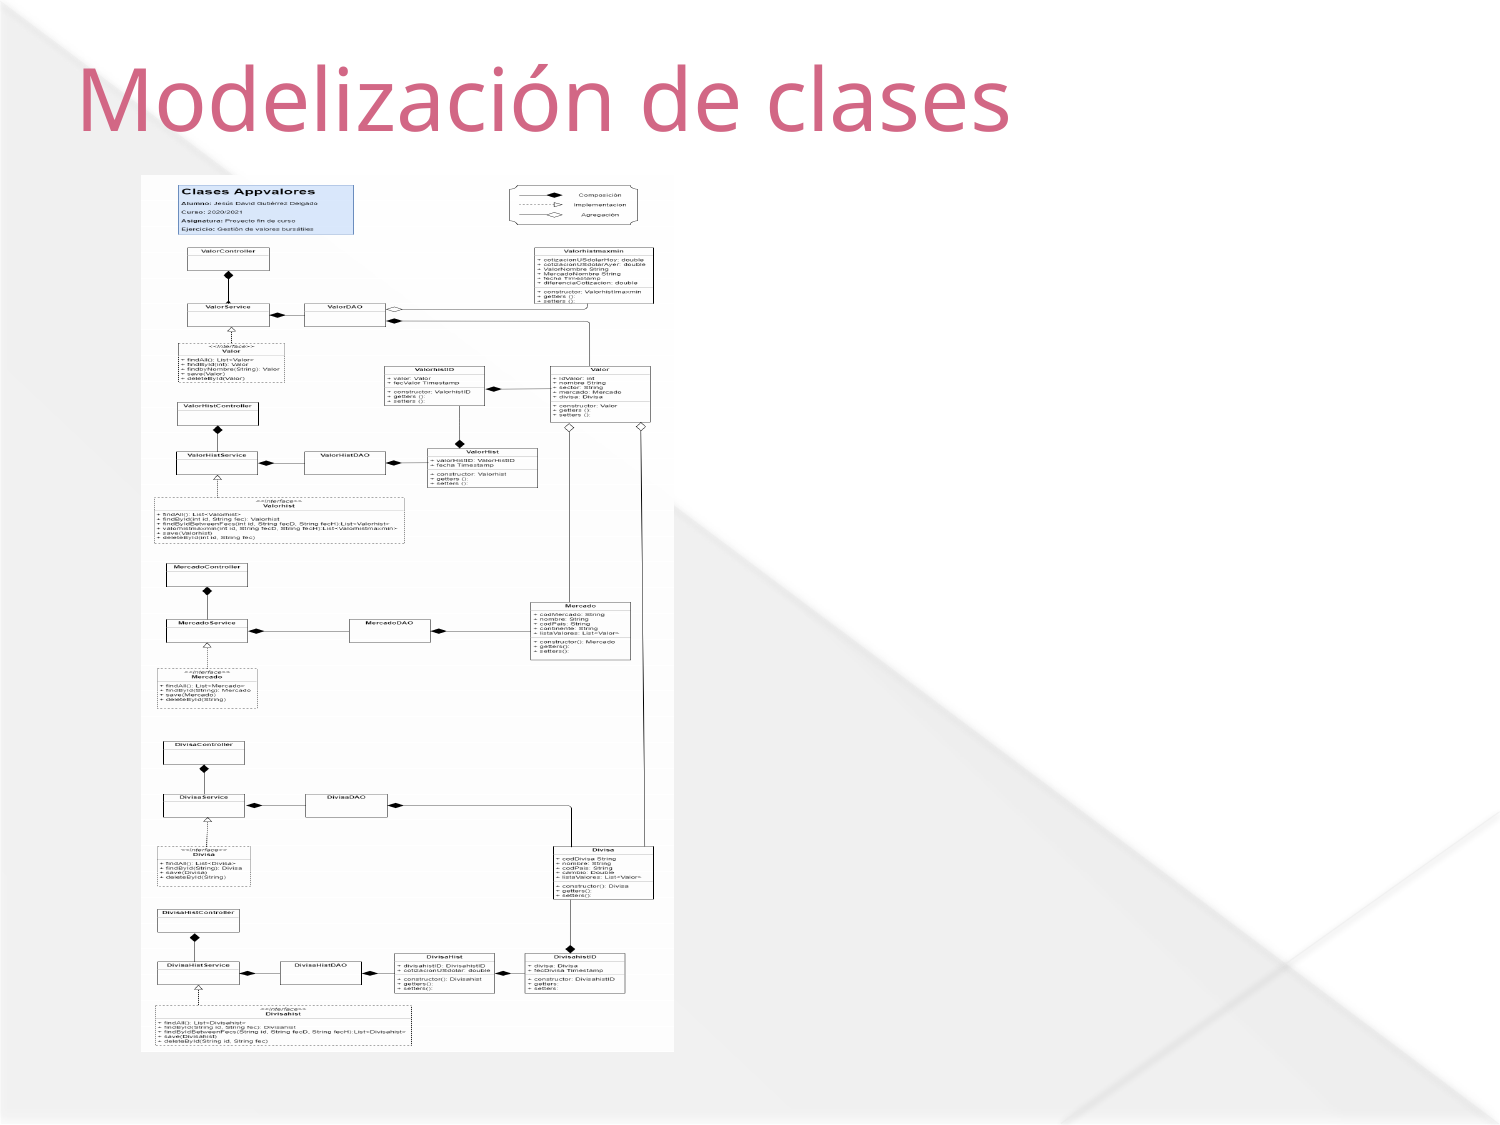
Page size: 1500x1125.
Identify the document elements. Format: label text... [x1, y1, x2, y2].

picture [141, 175, 674, 1052]
text_box Modelización de clases [75, 43, 1425, 149]
